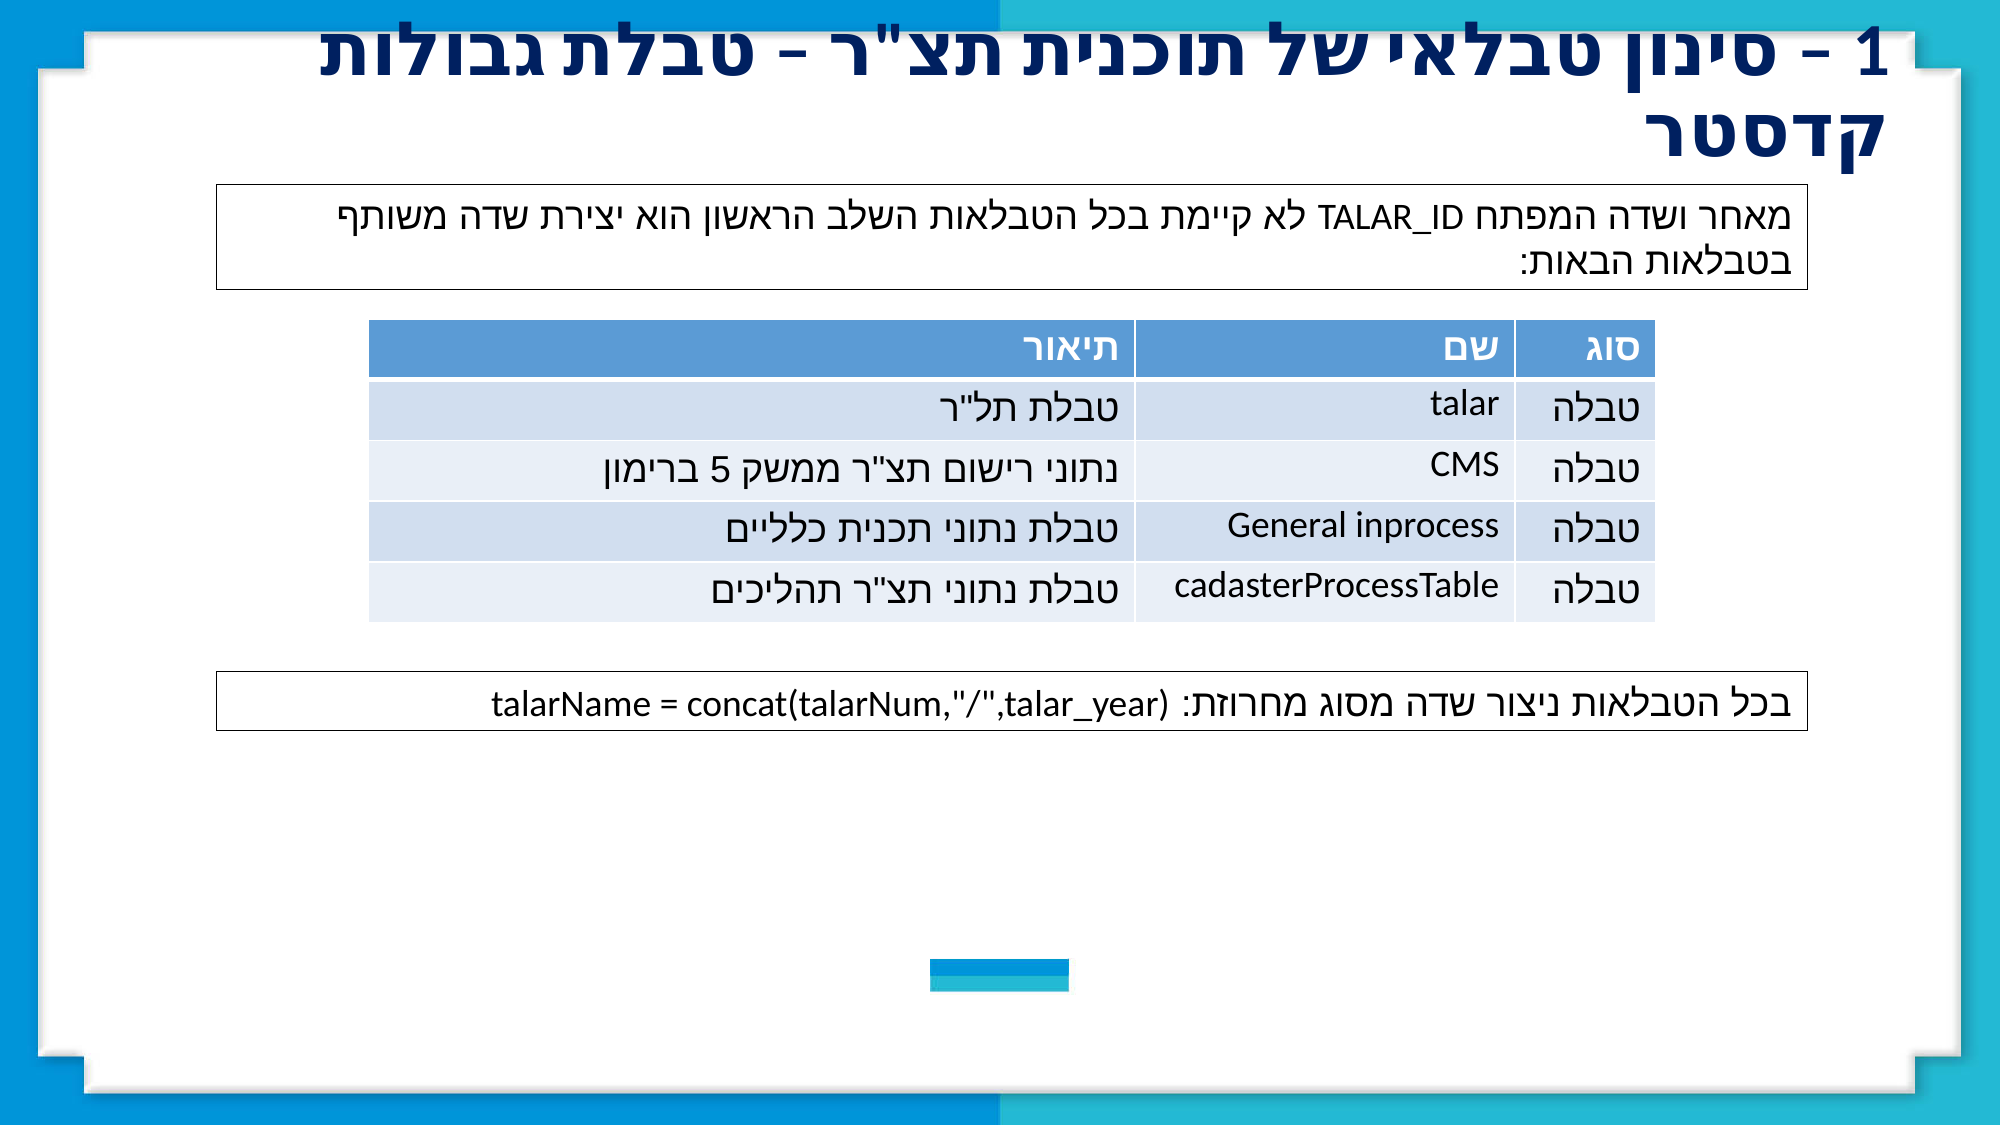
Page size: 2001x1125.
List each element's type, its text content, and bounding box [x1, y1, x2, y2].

table_cell טבלה [1516, 382, 1655, 440]
table_cell CMS [1136, 441, 1514, 500]
table_cell טבלת תל"ר [369, 382, 1134, 440]
table_cell cadasterProcessTable [1136, 563, 1514, 622]
table_cell talar [1136, 382, 1514, 440]
table_cell טבלה [1516, 563, 1655, 622]
text_box מאחר ושדה המפתח TALAR_ID לא קיימת בכל הטבלאות השלב הראשון הוא יצירת שדה משותף בטבלאות הבאות: [216, 184, 1808, 290]
table_cell General inprocess [1136, 502, 1514, 561]
table_cell נתוני רישום תצ"ר ממשק 5 ברימון [369, 441, 1134, 500]
table_header שם [1136, 320, 1514, 377]
table_cell טבלת נתוני תצ"ר תהליכים [369, 563, 1134, 622]
text_box בכל הטבלאות ניצור שדה מסוג מחרוזת: talarName = concat(talarNum,"/",talar_year) [216, 671, 1808, 731]
table_cell טבלה [1516, 502, 1655, 561]
table_header תיאור [369, 320, 1134, 377]
text_box 1 – סינון טבלאי של תוכנית תצ"ר – טבלת גבולות קדסטר [93, 40, 1906, 143]
table_cell טבלת נתוני תכנית כלליים [369, 502, 1134, 561]
table_header סוג [1516, 320, 1655, 377]
picture [38, 0, 2000, 1125]
table_cell טבלה [1516, 441, 1655, 500]
